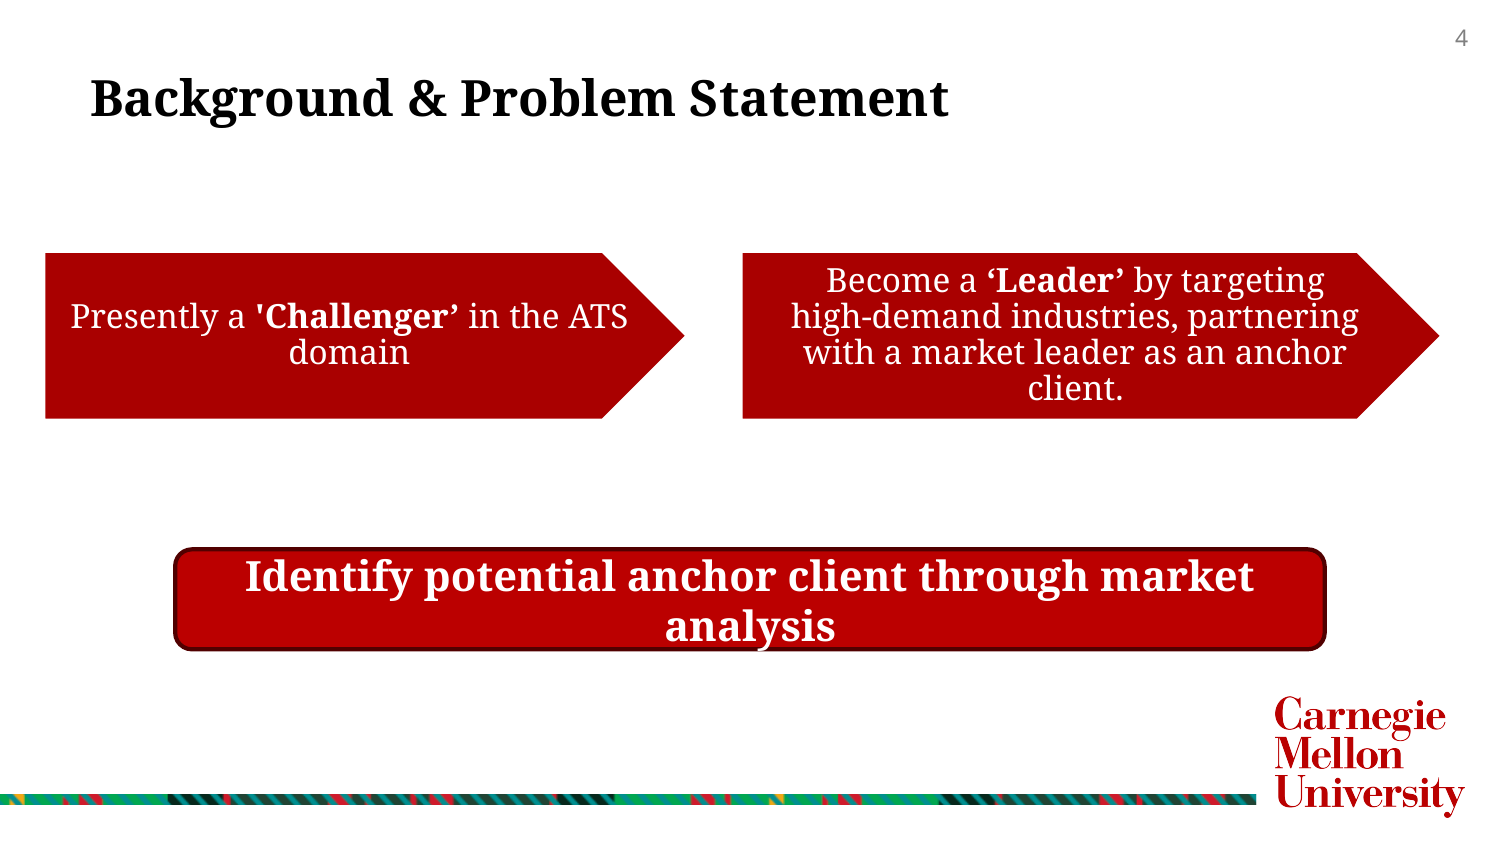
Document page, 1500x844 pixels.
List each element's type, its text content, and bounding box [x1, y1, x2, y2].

title Background & Problem Statement [75, 59, 1425, 160]
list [42, 250, 689, 421]
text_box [739, 250, 1444, 422]
text_box Identify potential anchor client through market analysis [173, 547, 1327, 652]
picture [1275, 696, 1465, 818]
picture [0, 794, 1257, 805]
